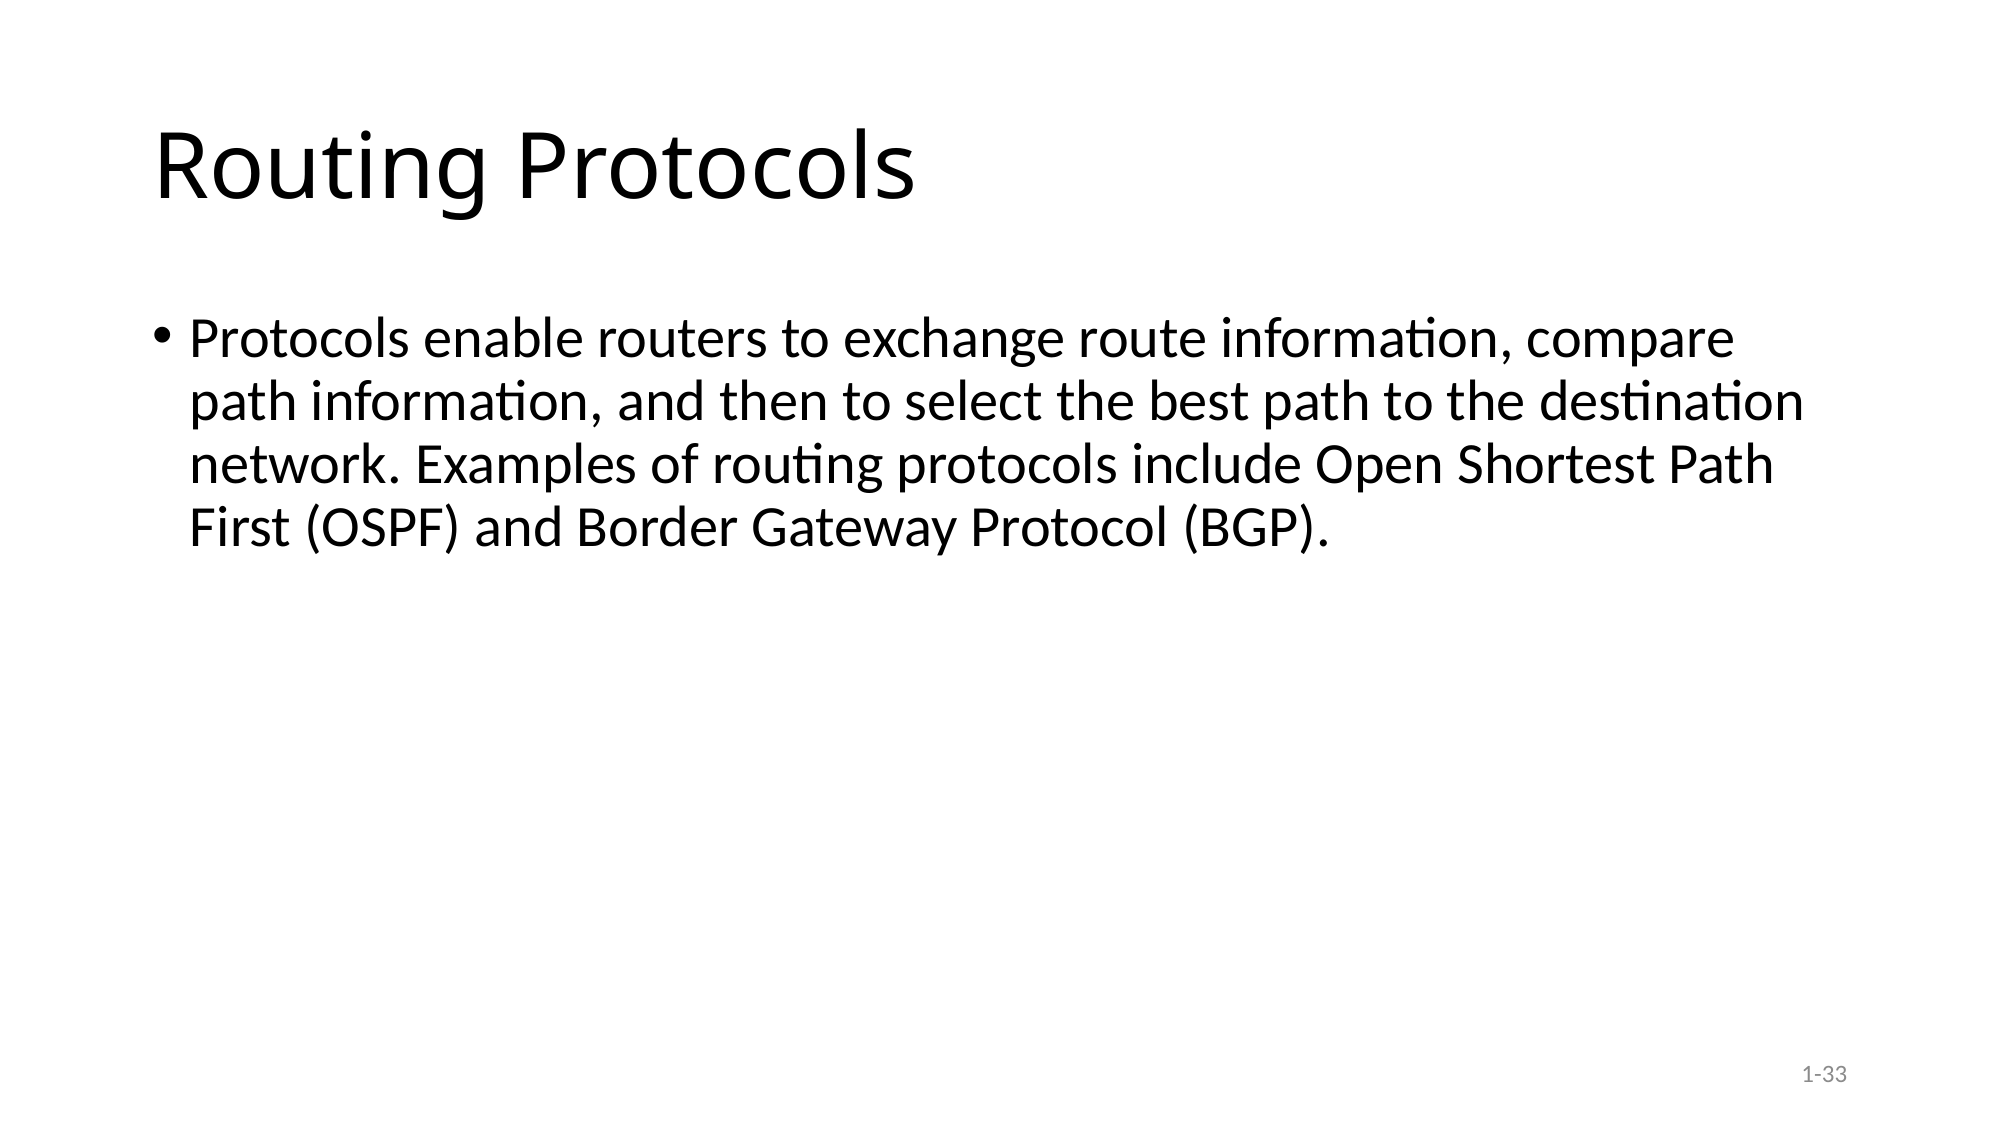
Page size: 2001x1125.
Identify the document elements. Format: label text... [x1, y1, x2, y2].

slide_number 1-33 [1412, 1042, 1863, 1103]
title Routing Protocols [137, 59, 1863, 278]
list Protocols enable routers to exchange route information, compare path information, and then to select the best path to the destination network. Examples of routing protocols include Open Shortest Path First (OSPF) and Border Gateway Protocol (BGP). [137, 299, 1863, 1014]
